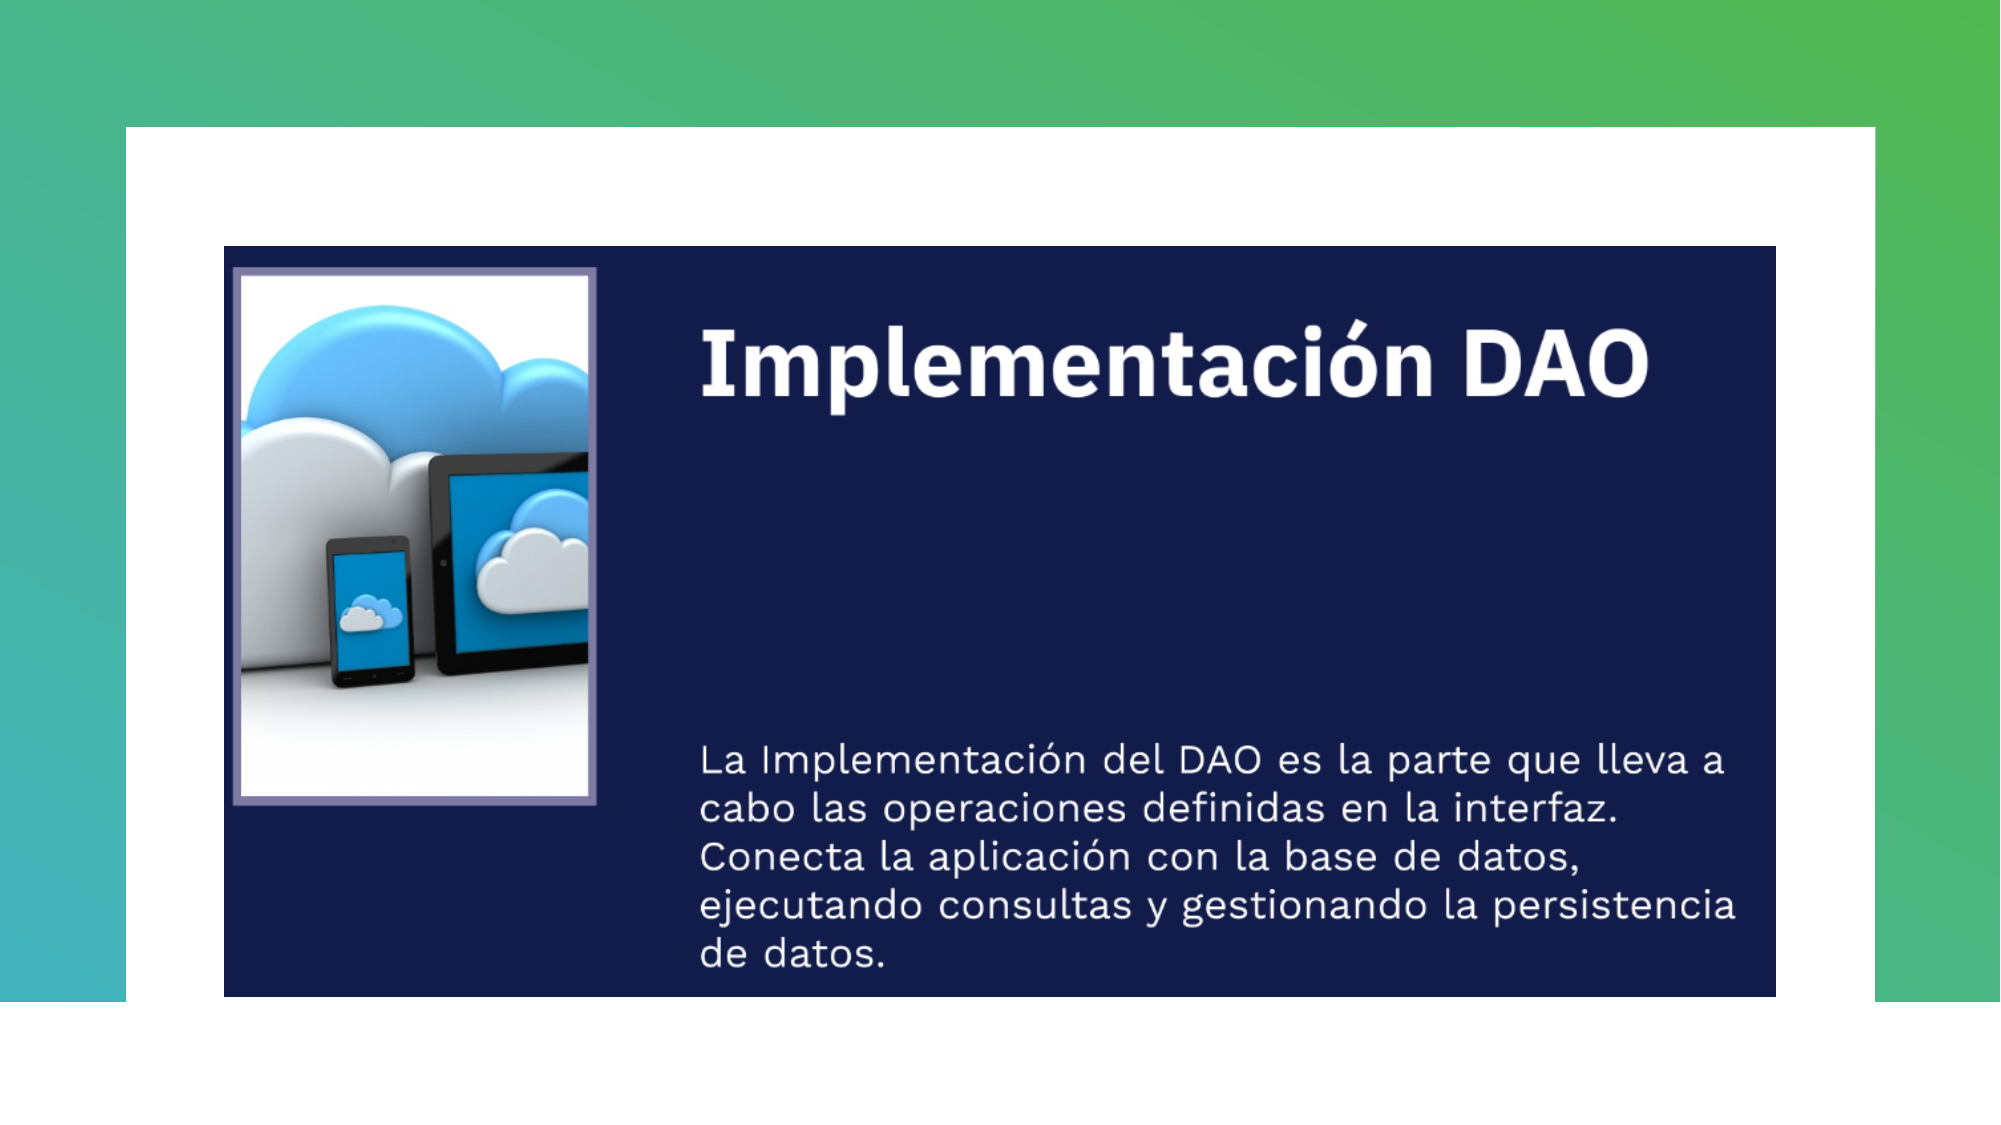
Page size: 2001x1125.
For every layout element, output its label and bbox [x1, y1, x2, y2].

picture [224, 246, 1776, 997]
